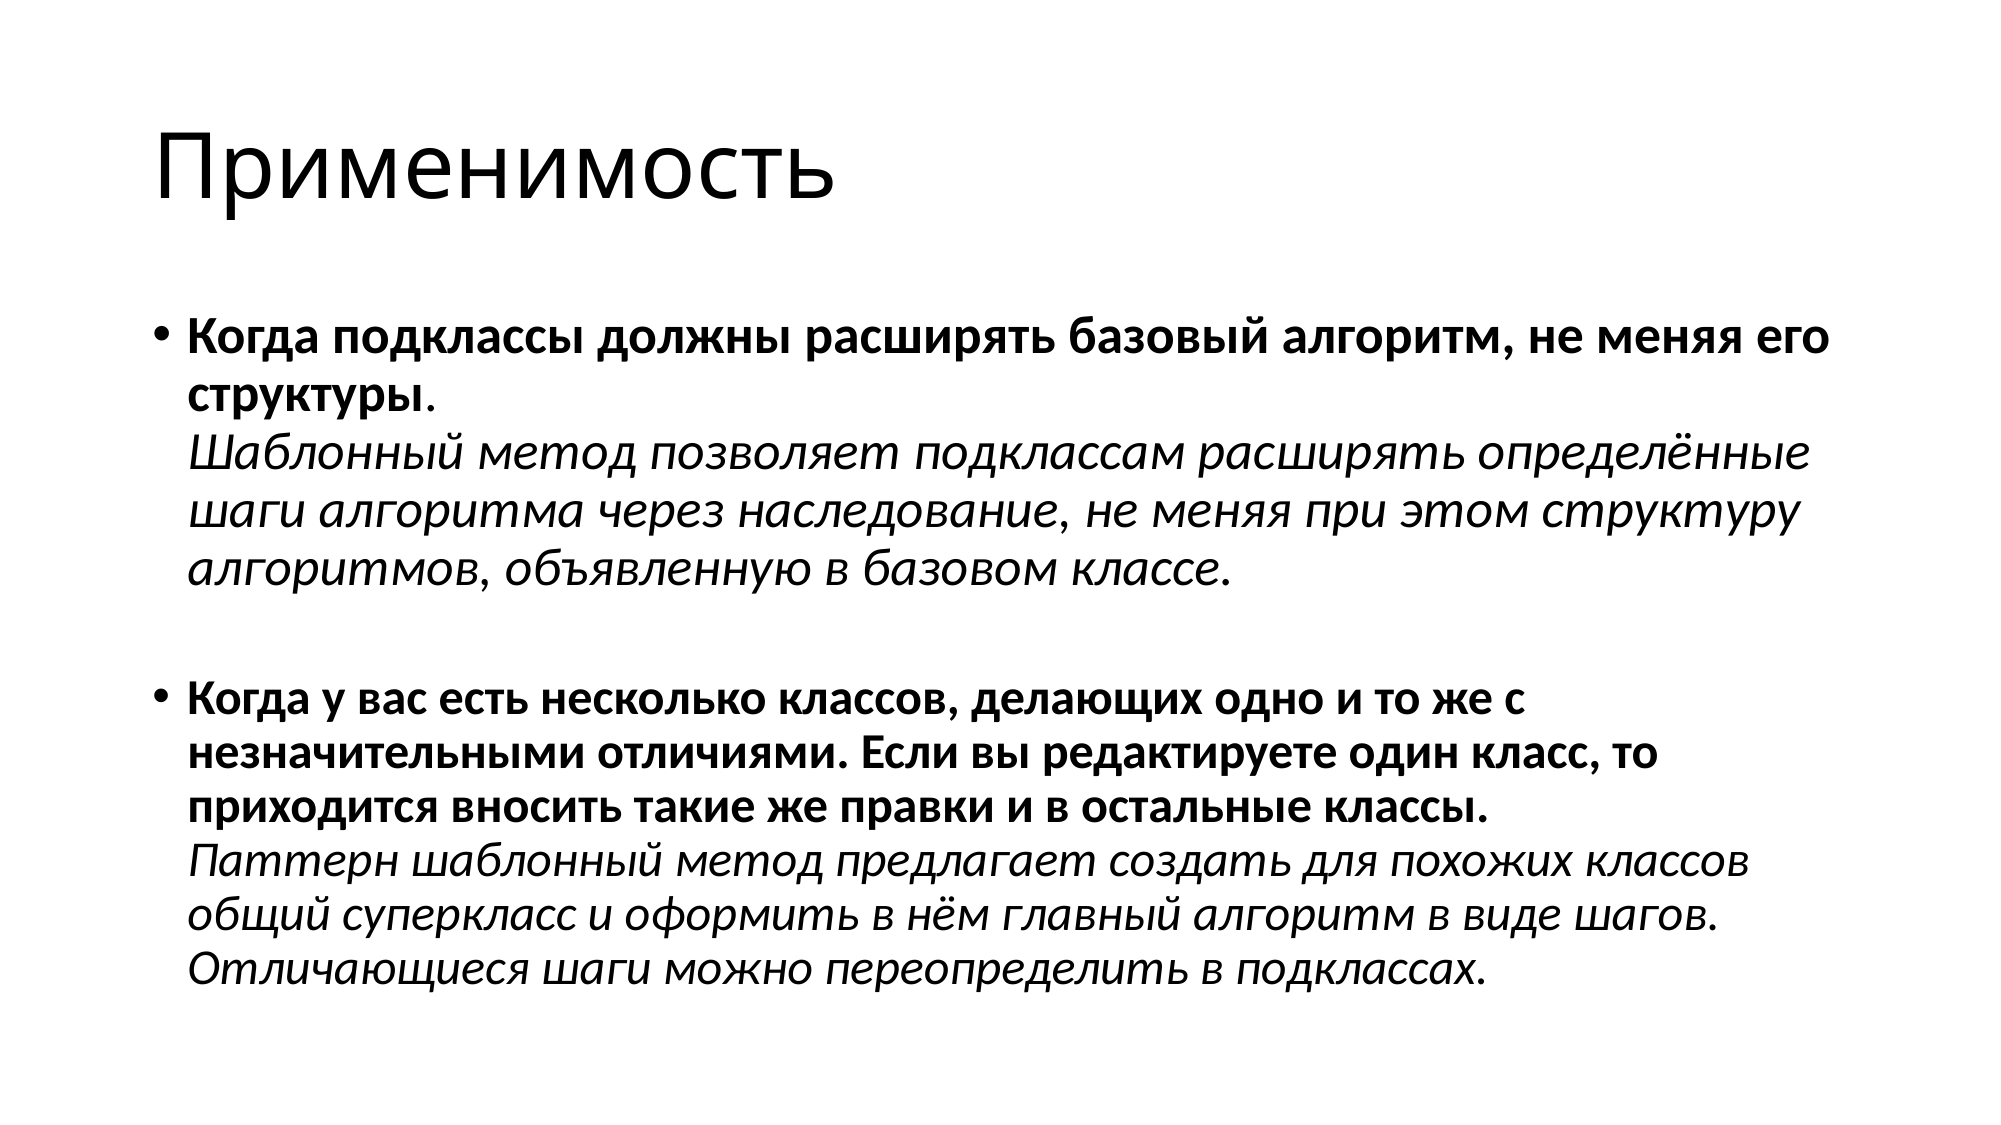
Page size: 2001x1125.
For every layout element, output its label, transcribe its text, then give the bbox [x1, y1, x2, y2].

title Применимость [137, 59, 1863, 278]
list Когда подклассы должны расширять базовый алгоритм, не меняя его структуры. Шаблонный метод позволяет подклассам расширять определённые шаги алгоритма через наследование, не меняя при этом структуру алгоритмов, объявленную в базовом классе. Когда у вас есть несколько классов, делающих одно и то же с незначительными отличиями. Если вы редактируете один класс, то приходится вносить такие же правки и в остальные классы. Паттерн шаблонный метод предлагает создать для похожих классов общий суперкласс и оформить в нём главный алгоритм в виде шагов. Отличающиеся шаги можно переопределить в подклассах. [137, 299, 1863, 1014]
